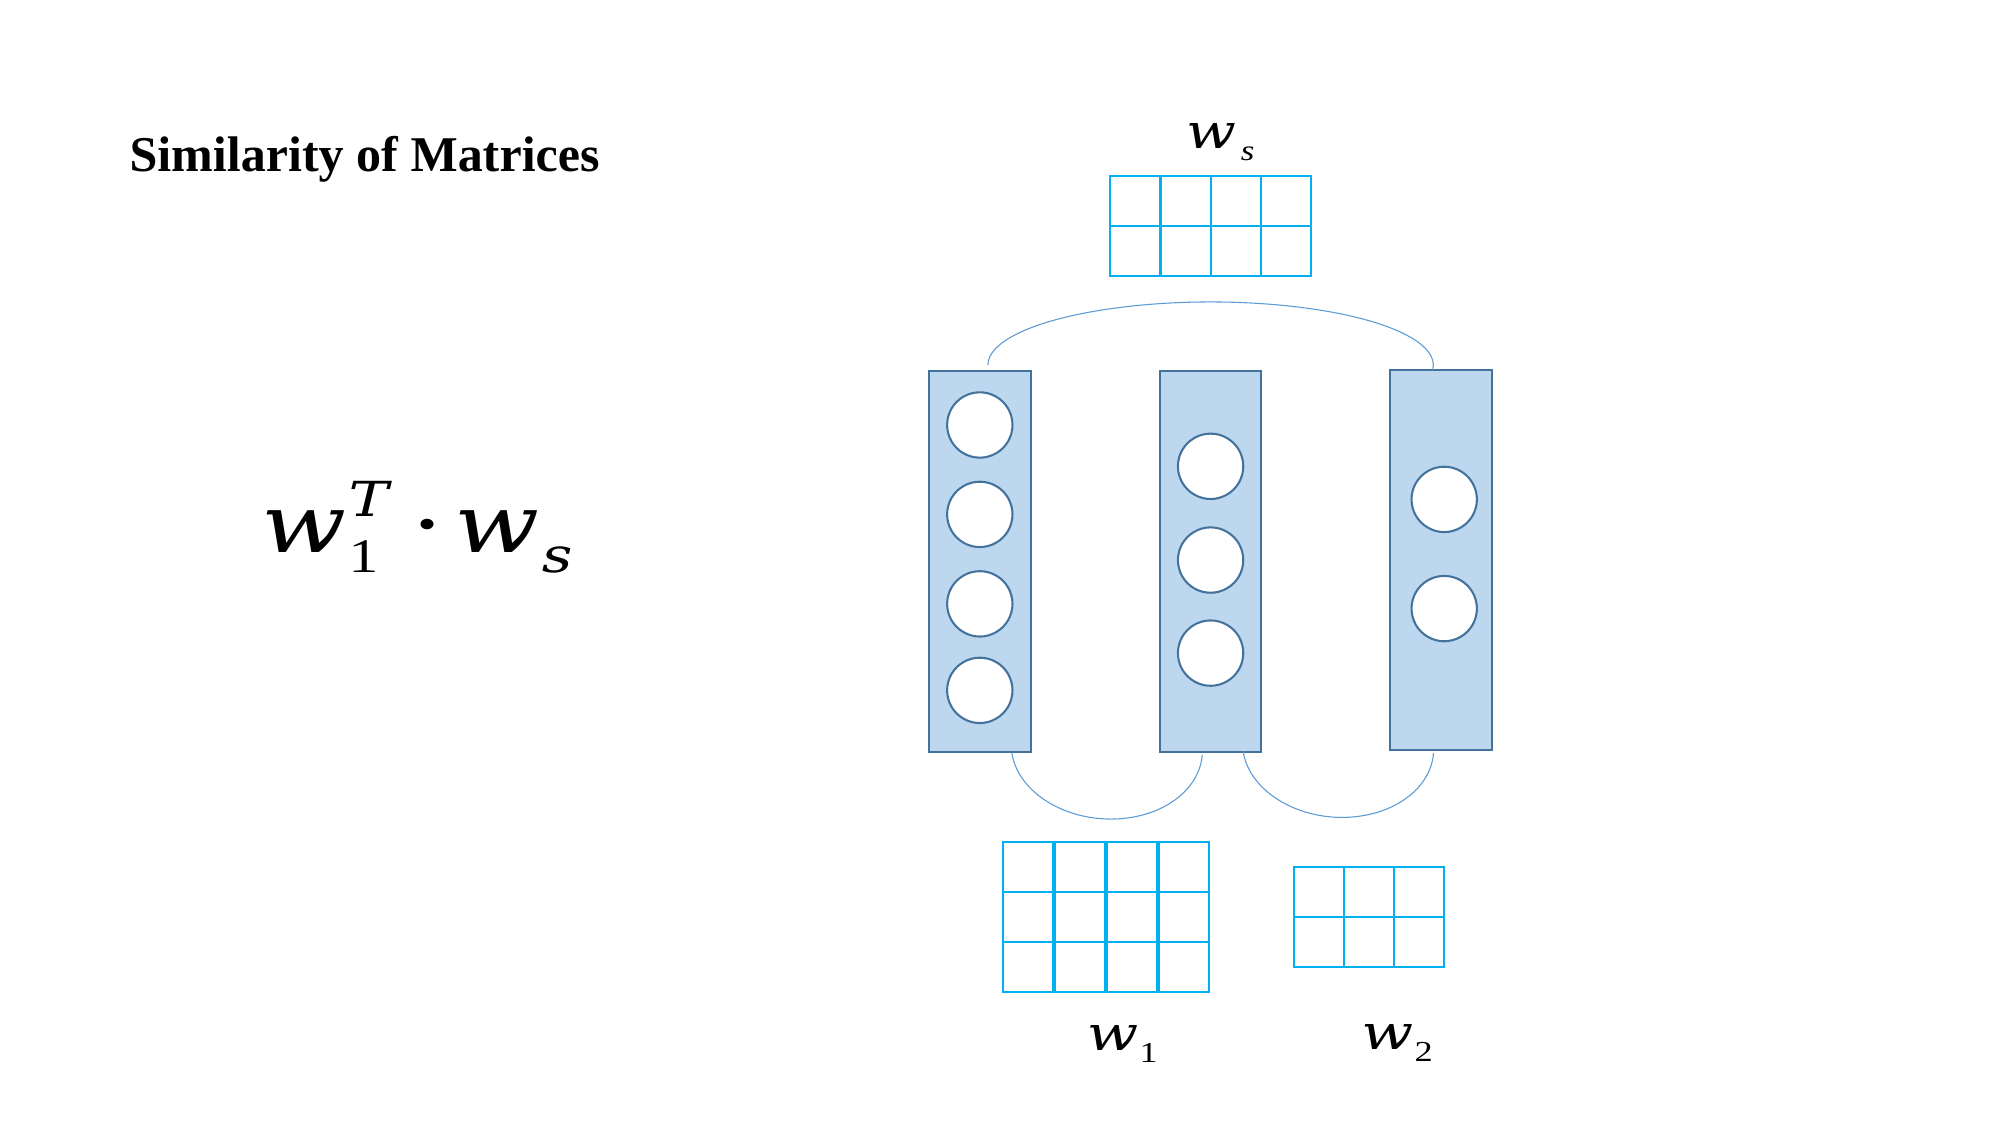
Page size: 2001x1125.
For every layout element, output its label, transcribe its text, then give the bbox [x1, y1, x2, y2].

text_box [1011, 748, 1203, 814]
text_box [946, 391, 1014, 459]
text_box [1176, 619, 1245, 687]
text_box [946, 480, 1014, 549]
text_box [1410, 574, 1478, 643]
text_box [1159, 370, 1262, 753]
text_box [1294, 867, 1445, 968]
text_box [1389, 369, 1493, 751]
text_box [1176, 432, 1245, 501]
text_box [946, 570, 1014, 638]
text_box [1242, 746, 1435, 818]
text_box [946, 656, 1014, 725]
text_box [928, 370, 1032, 753]
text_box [1030, 814, 1181, 1021]
text_box [987, 301, 1434, 370]
text_box Similarity of Matrices [114, 96, 1051, 215]
text_box [1176, 526, 1245, 594]
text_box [1110, 175, 1312, 276]
text_box [1410, 465, 1478, 534]
